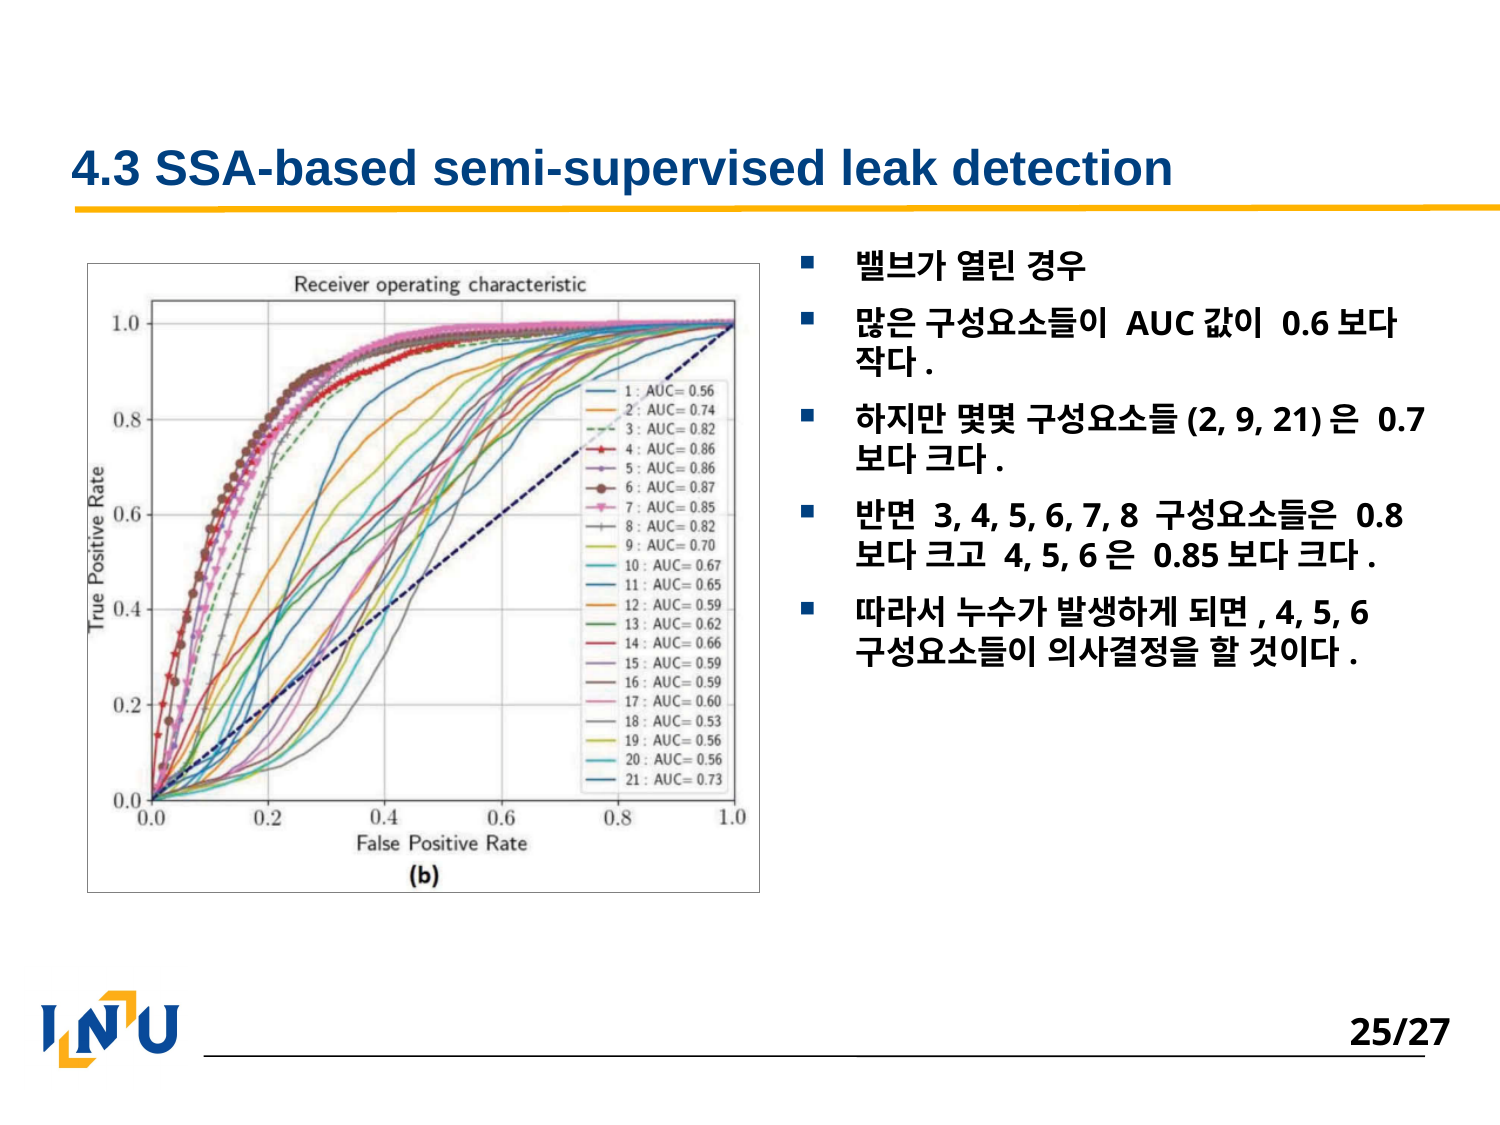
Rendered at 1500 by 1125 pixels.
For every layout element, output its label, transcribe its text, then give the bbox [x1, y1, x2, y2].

picture [24, 966, 188, 1090]
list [87, 263, 760, 893]
title 4.3 SSA-based semi-supervised leak detection [56, 65, 1426, 204]
list 밸브가 열린 경우 많은 구성요소들이 AUC값이 0.6보다 작다. 하지만 몇몇 구성요소들(2, 9, 21)은 0.7보다 크다. 반면 3, 4, 5, 6, 7, 8 구성요소들은 0.8보다 크고 4, 5, 6은 0.85보다 크다. 따라서 누수가 발생하게 되면, 4, 5, 6 구성요소들이 의사결정을 할 것이다. [784, 237, 1457, 919]
